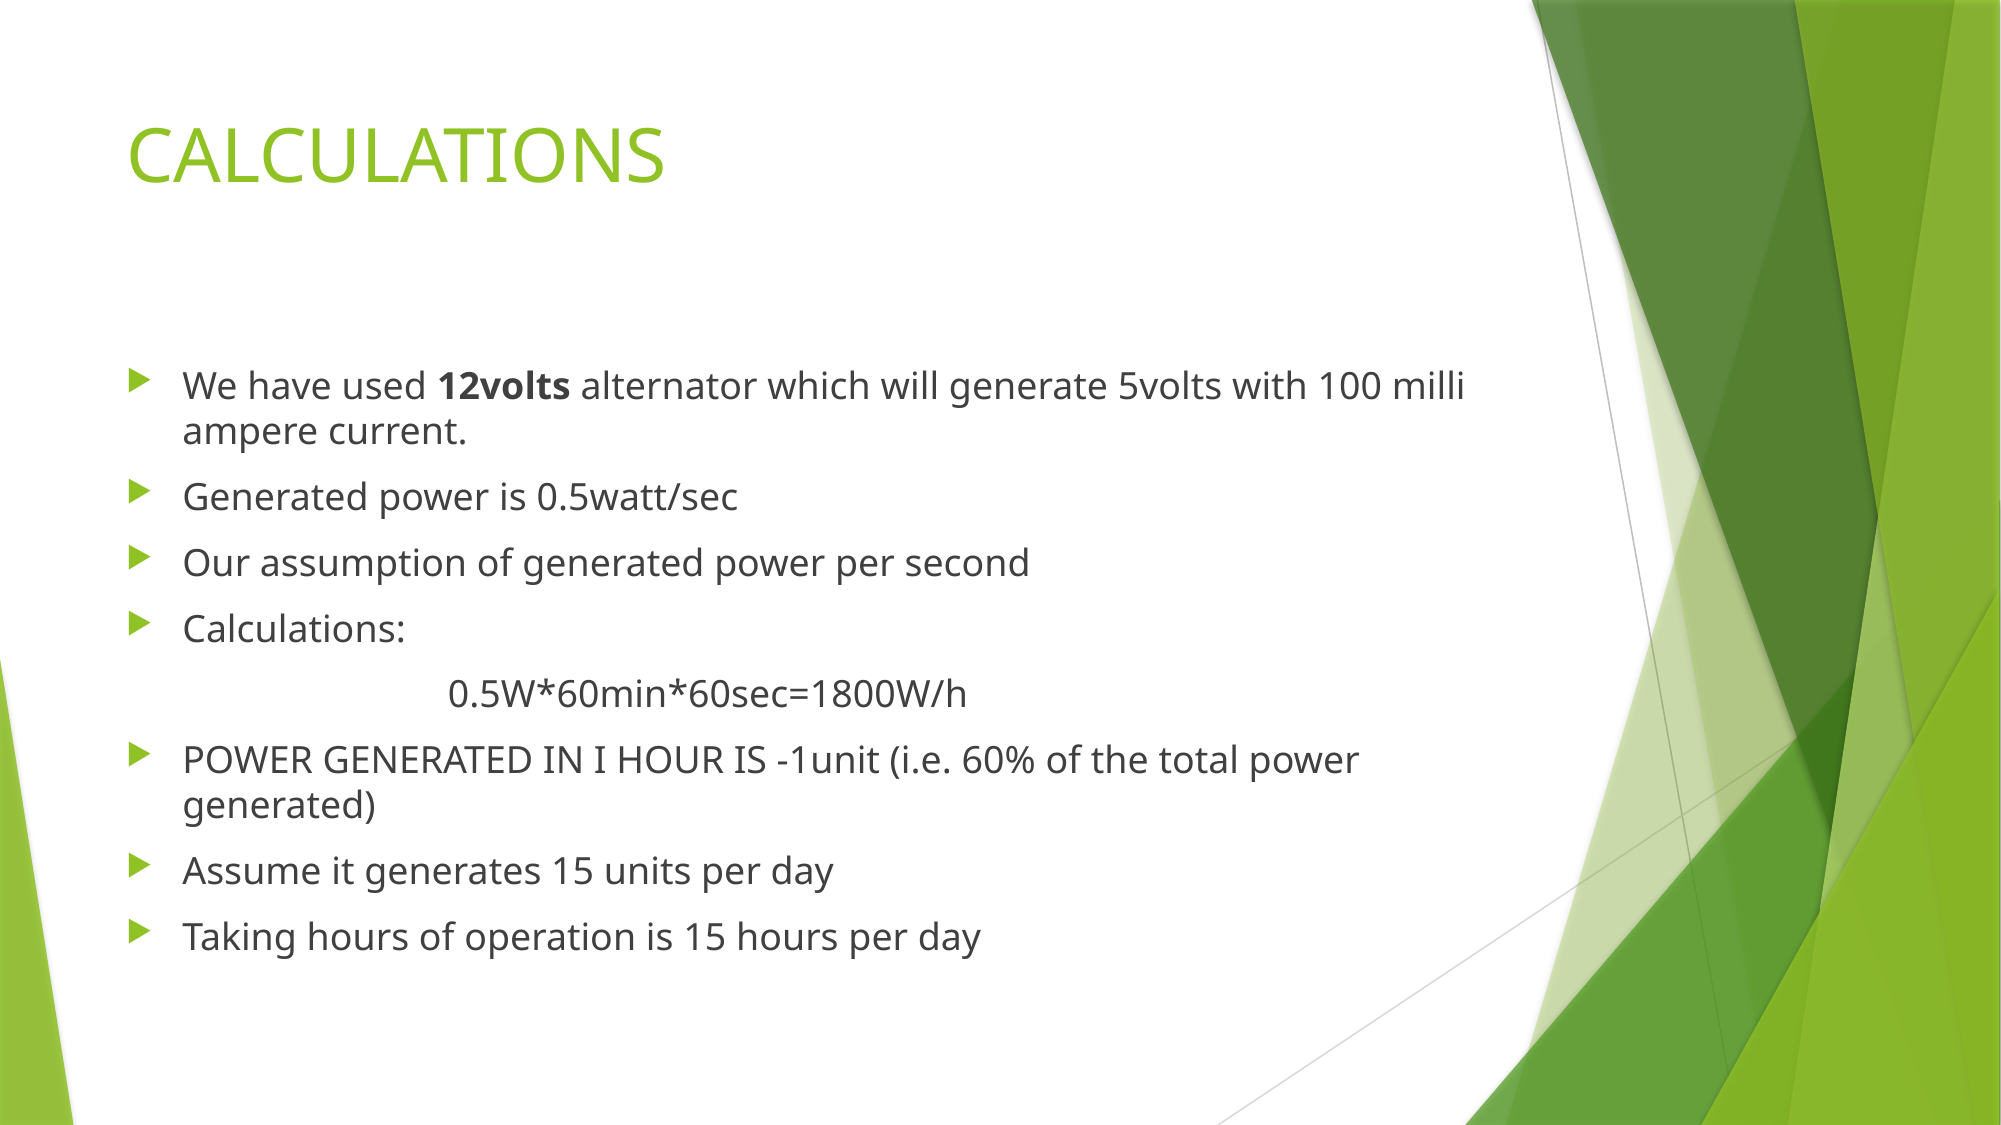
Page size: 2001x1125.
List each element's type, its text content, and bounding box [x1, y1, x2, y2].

list We have used 12volts alternator which will generate 5volts with 100 milli ampere current. Generated power is 0.5watt/sec Our assumption of generated power per second Calculations: 0.5W*60min*60sec=1800W/h POWER GENERATED IN I HOUR IS -1unit (i.e. 60% of the total power generated) Assume it generates 15 units per day Taking hours of operation is 15 hours per day [111, 354, 1522, 992]
title CALCULATIONS [111, 99, 1522, 317]
